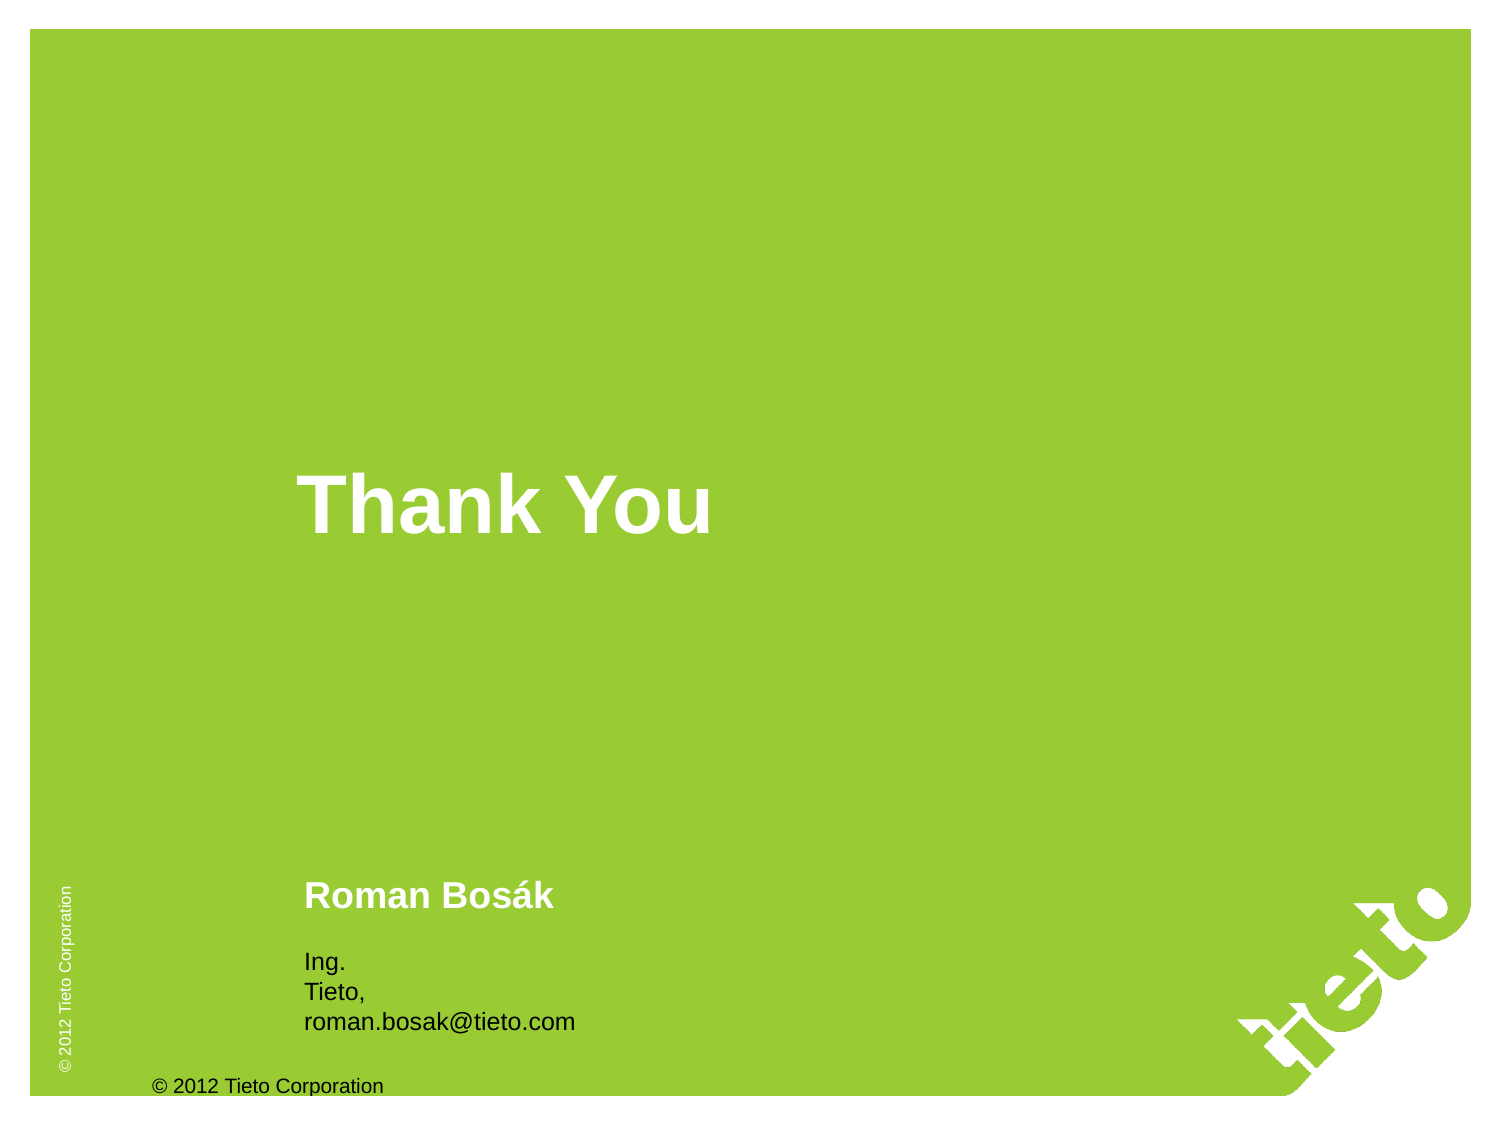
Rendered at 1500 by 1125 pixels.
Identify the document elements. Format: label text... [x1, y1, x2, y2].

title Thank You [296, 255, 939, 551]
text_box Roman Bosák Ing. Tieto, roman.bosak@tieto.com [304, 868, 578, 1036]
picture [0, 0, 1500, 1125]
